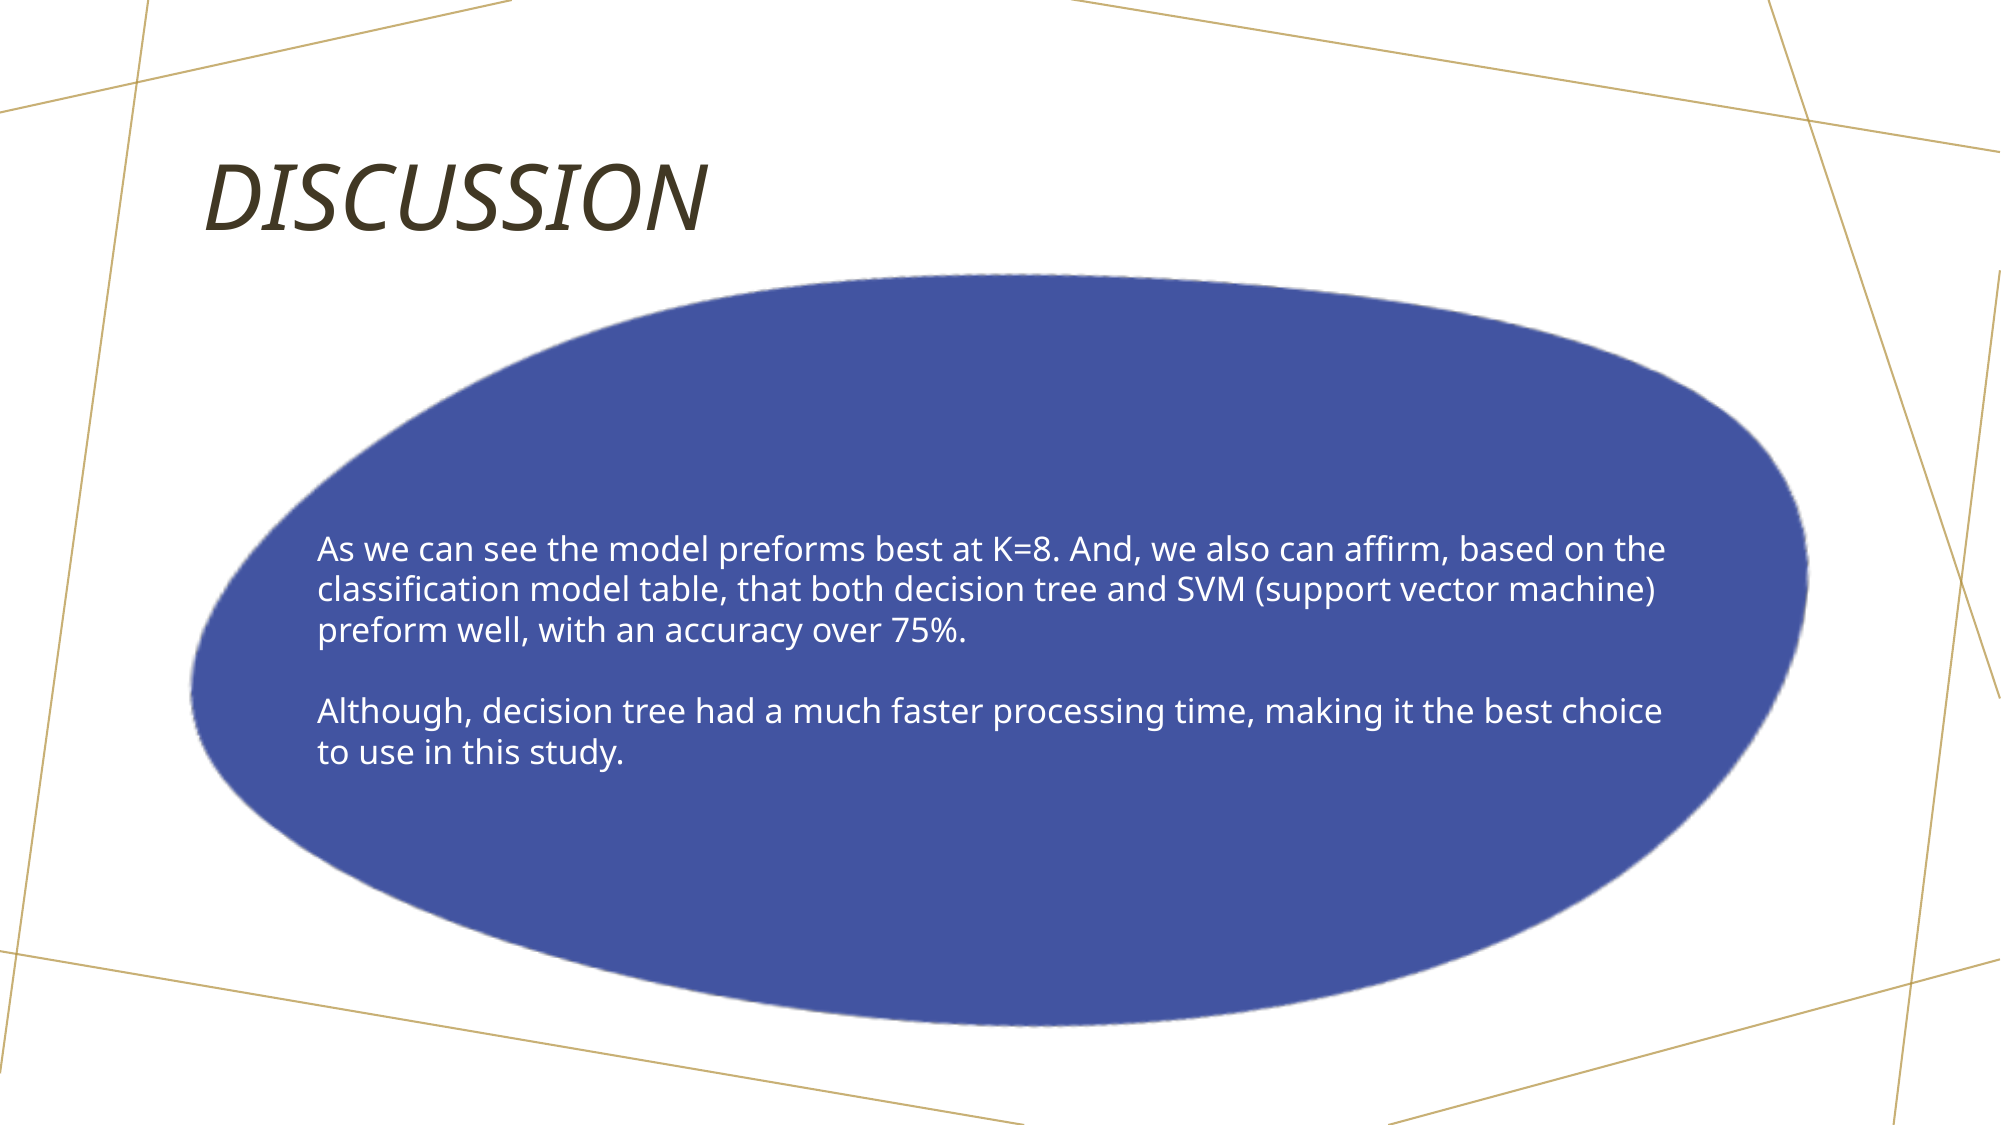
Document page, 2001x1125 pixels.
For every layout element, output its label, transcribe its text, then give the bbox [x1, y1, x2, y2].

title Discussion [187, 87, 1813, 195]
picture [115, 195, 2001, 1125]
